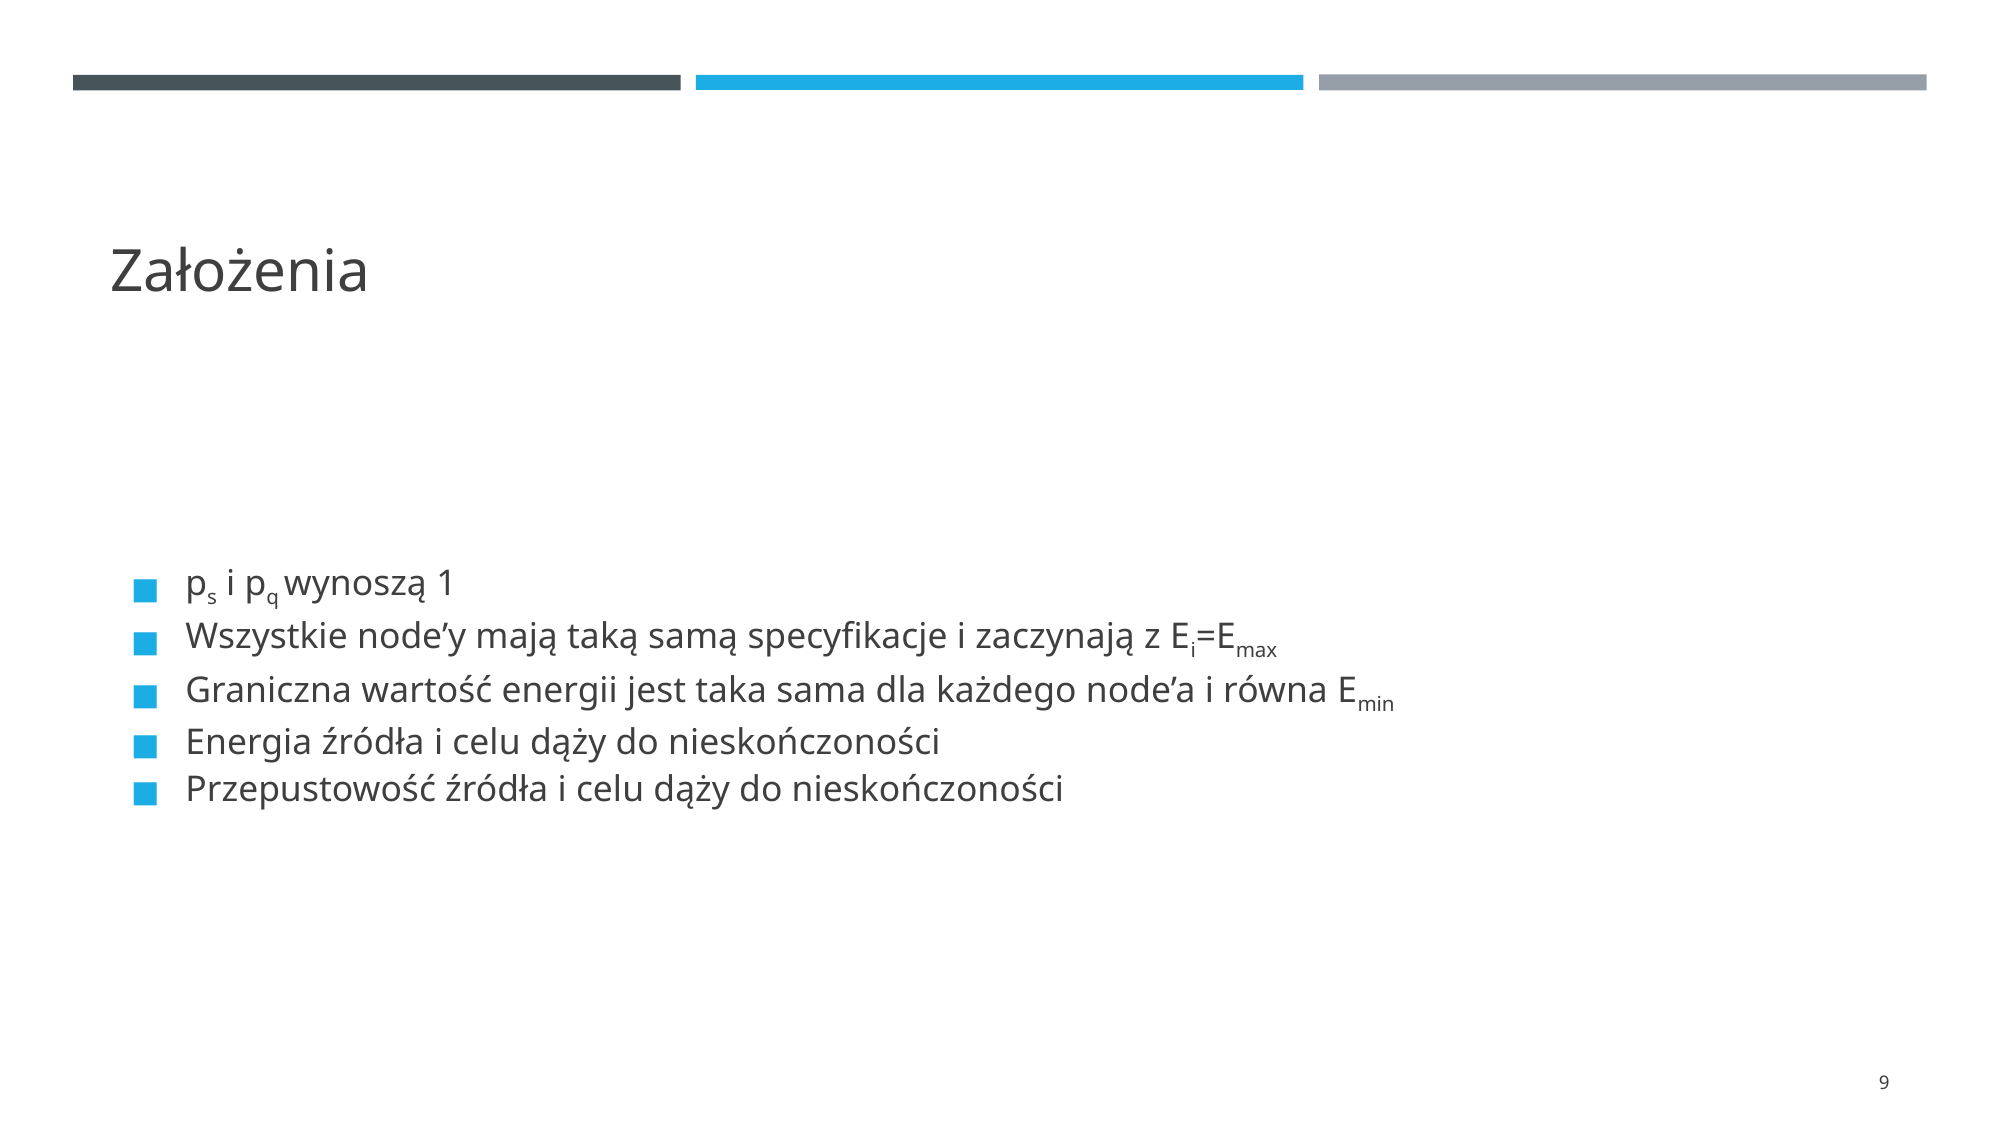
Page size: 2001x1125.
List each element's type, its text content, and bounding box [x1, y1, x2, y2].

list ps i pq wynoszą 1 Wszystkie node’y mają taką samą specyfikacje i zaczynają z Ei=Emax Graniczna wartość energii jest taka sama dla każdego node’a i równa Emin Energia źródła i celu dąży do nieskończoności Przepustowość źródła i celu dąży do nieskończoności [95, 383, 1905, 981]
title Założenia [95, 115, 1905, 311]
slide_number ‹#› [1732, 1053, 1905, 1114]
